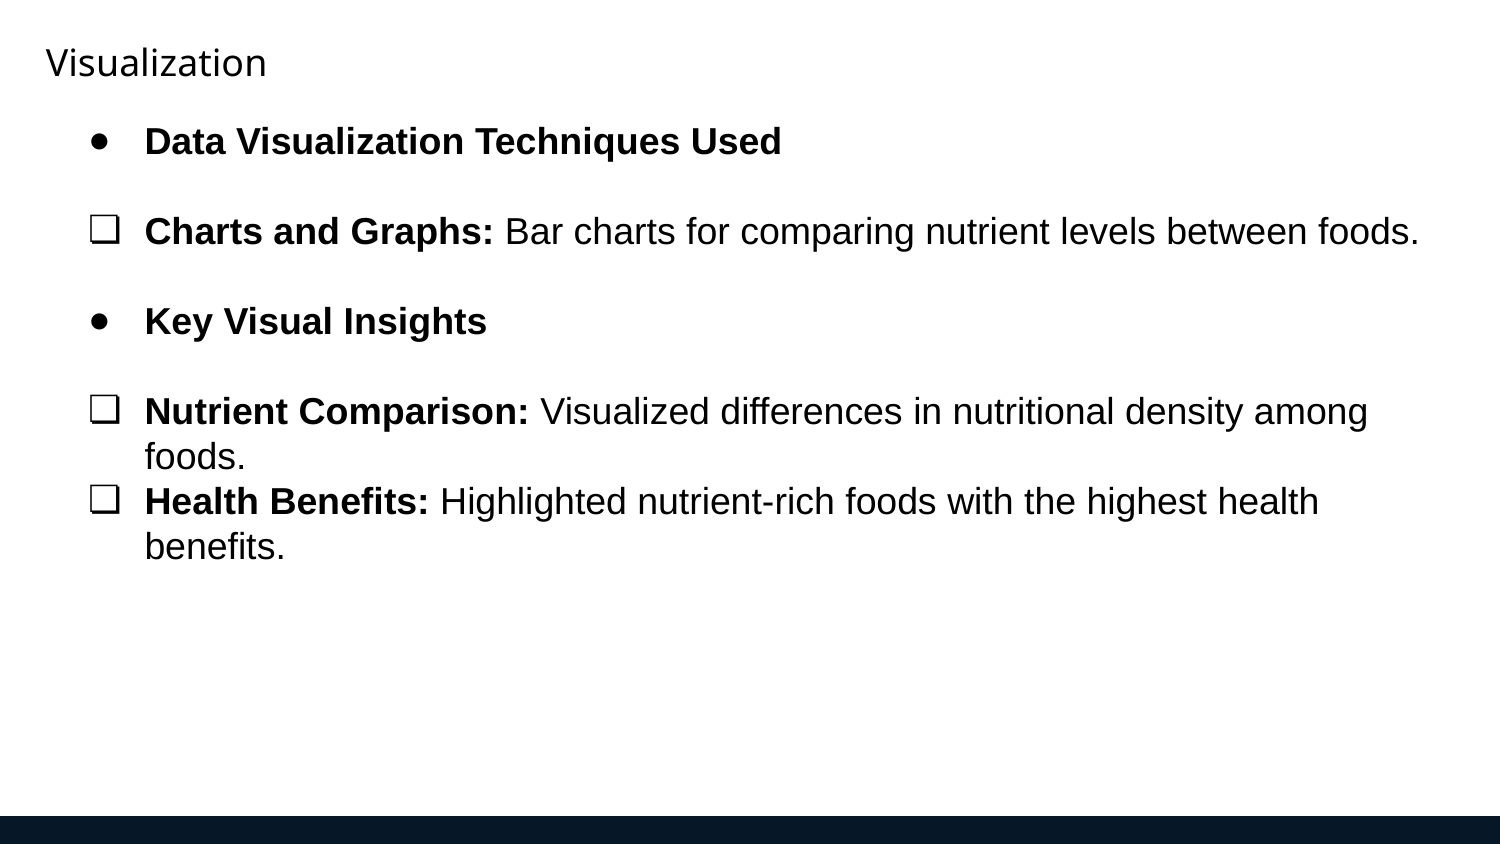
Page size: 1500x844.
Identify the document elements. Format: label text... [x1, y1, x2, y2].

text_box Data Visualization Techniques Used Charts and Graphs: Bar charts for comparing nutrient levels between foods. Key Visual Insights Nutrient Comparison: Visualized differences in nutritional density among foods. Health Benefits: Highlighted nutrient-rich foods with the highest health benefits. [54, 101, 1463, 816]
text_box Visualization [30, 24, 517, 102]
text_box [0, 816, 1500, 844]
